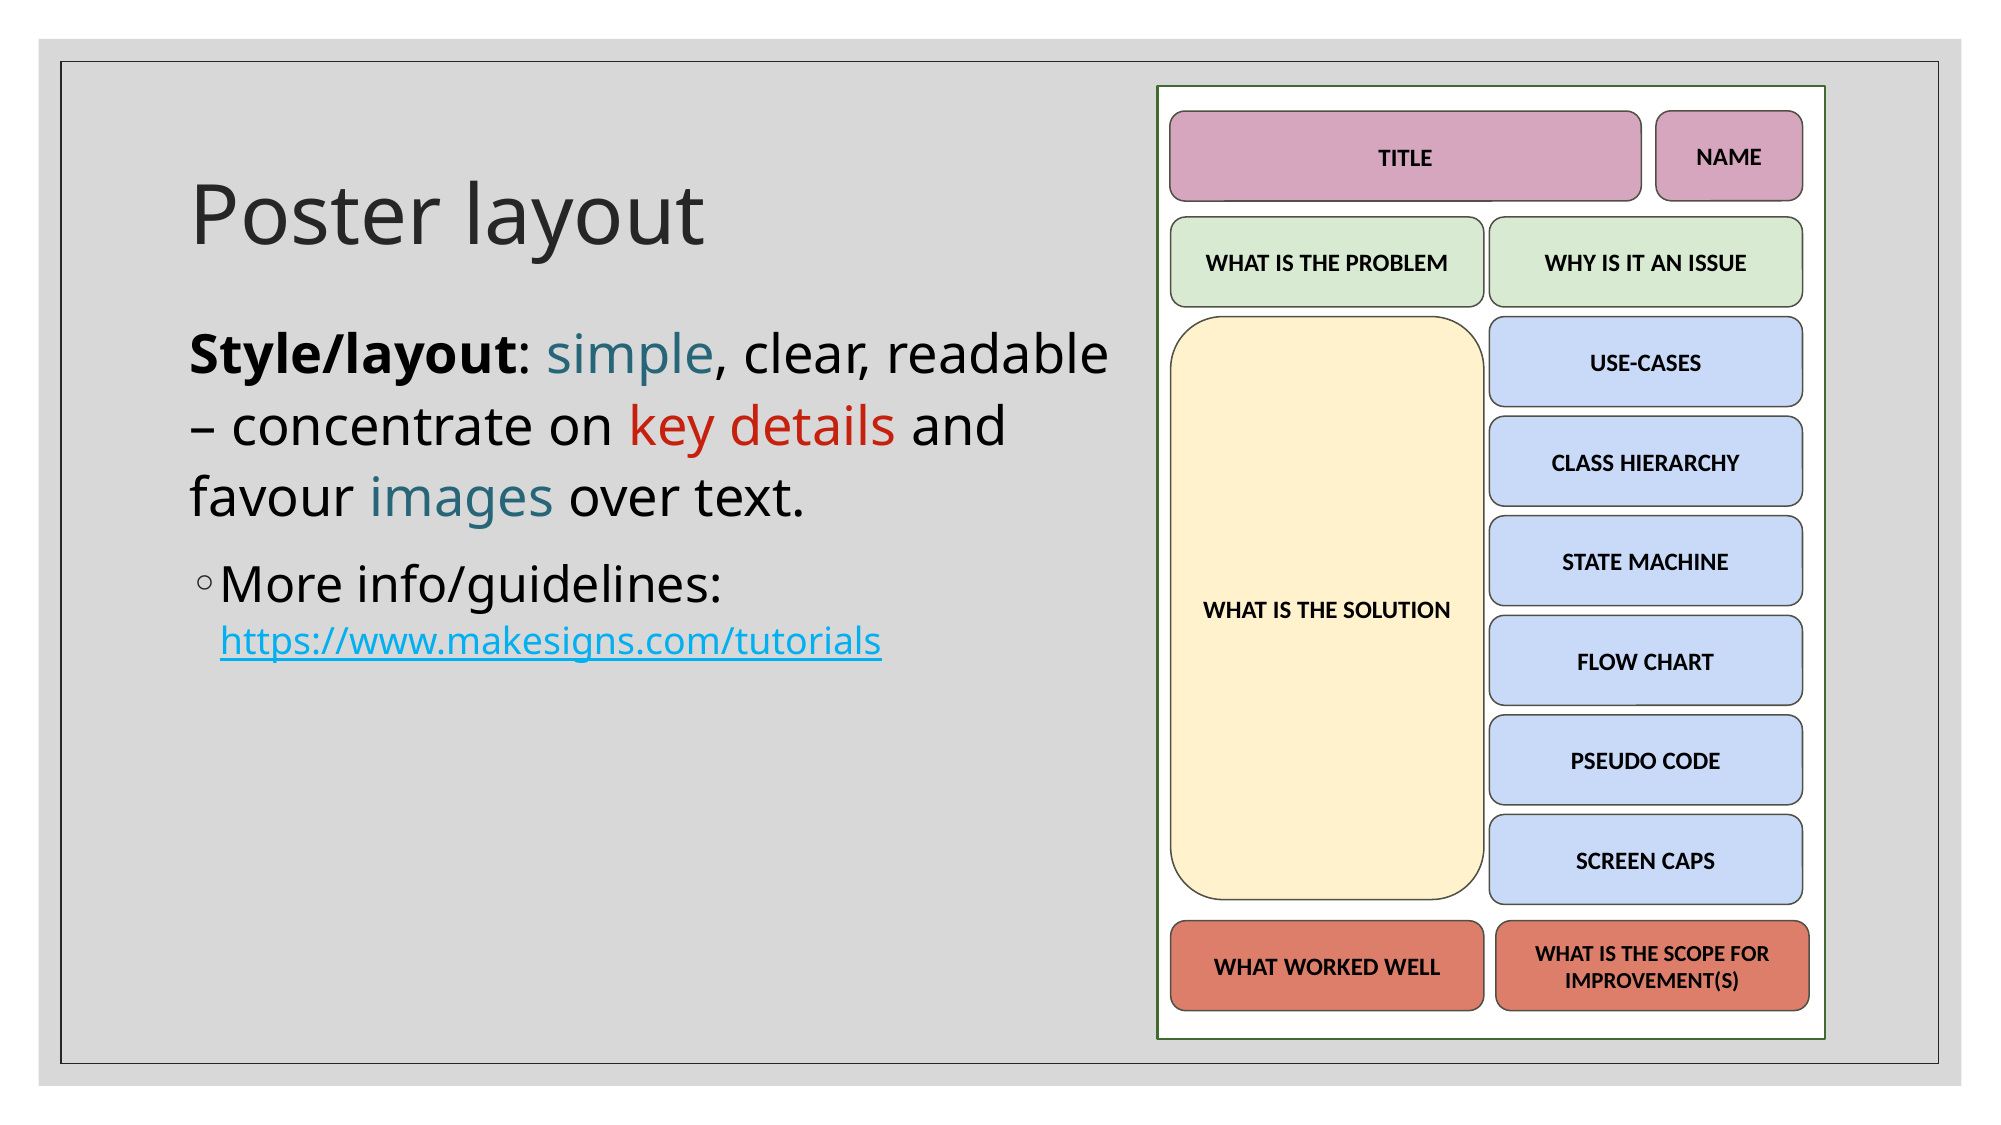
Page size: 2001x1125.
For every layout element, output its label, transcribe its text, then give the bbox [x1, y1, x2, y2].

list Style/layout: simple, clear, readable – concentrate on key details and favour images over text. More info/guidelines: https://www.makesigns.com/tutorials [174, 305, 1136, 981]
title Poster layout [174, 105, 1151, 331]
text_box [1157, 85, 1825, 1040]
